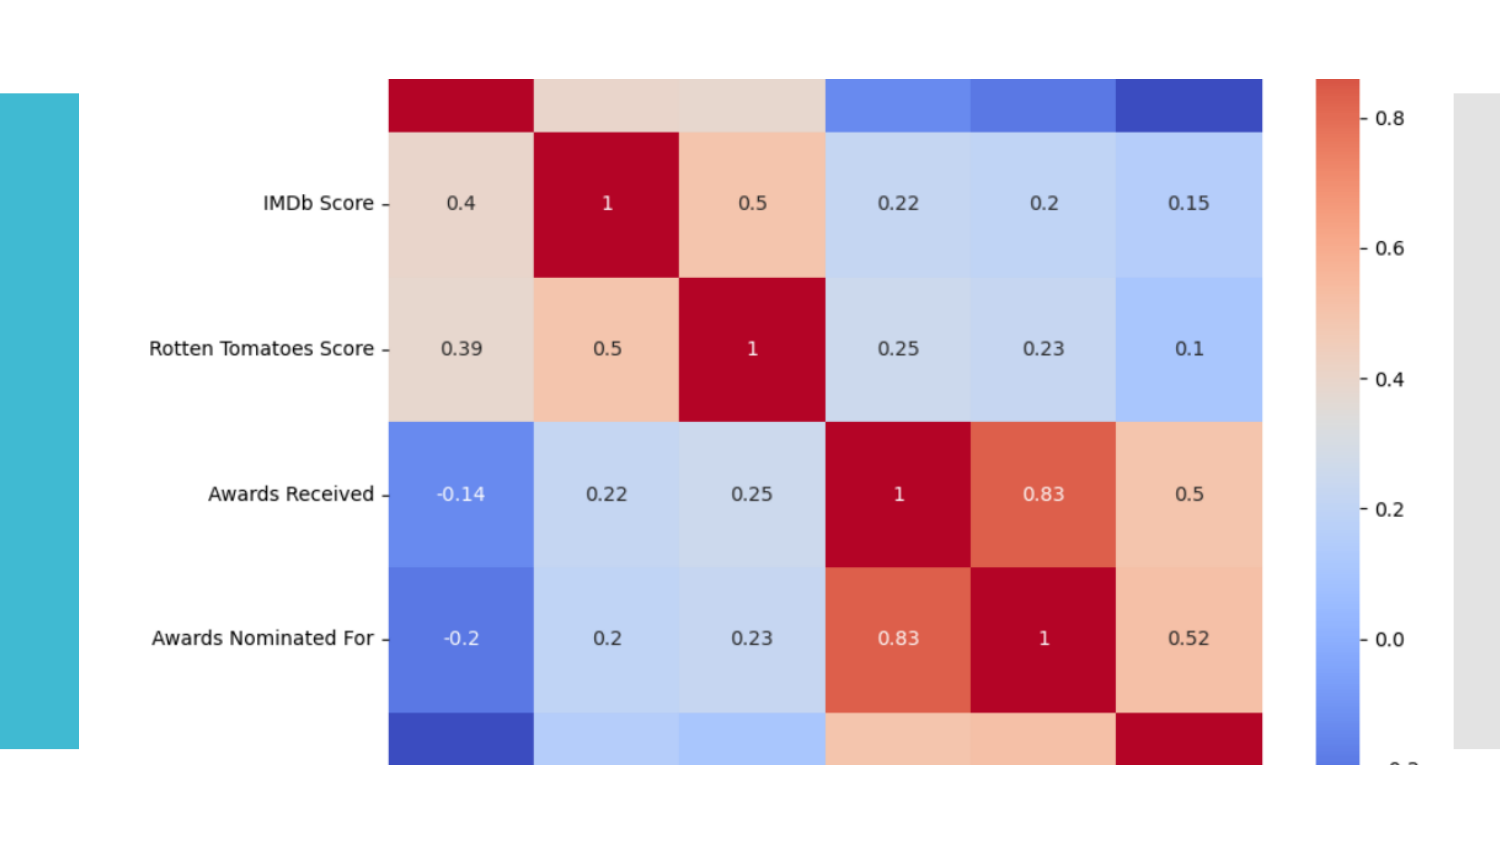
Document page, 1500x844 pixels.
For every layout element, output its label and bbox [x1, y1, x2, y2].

picture [78, 78, 1422, 765]
